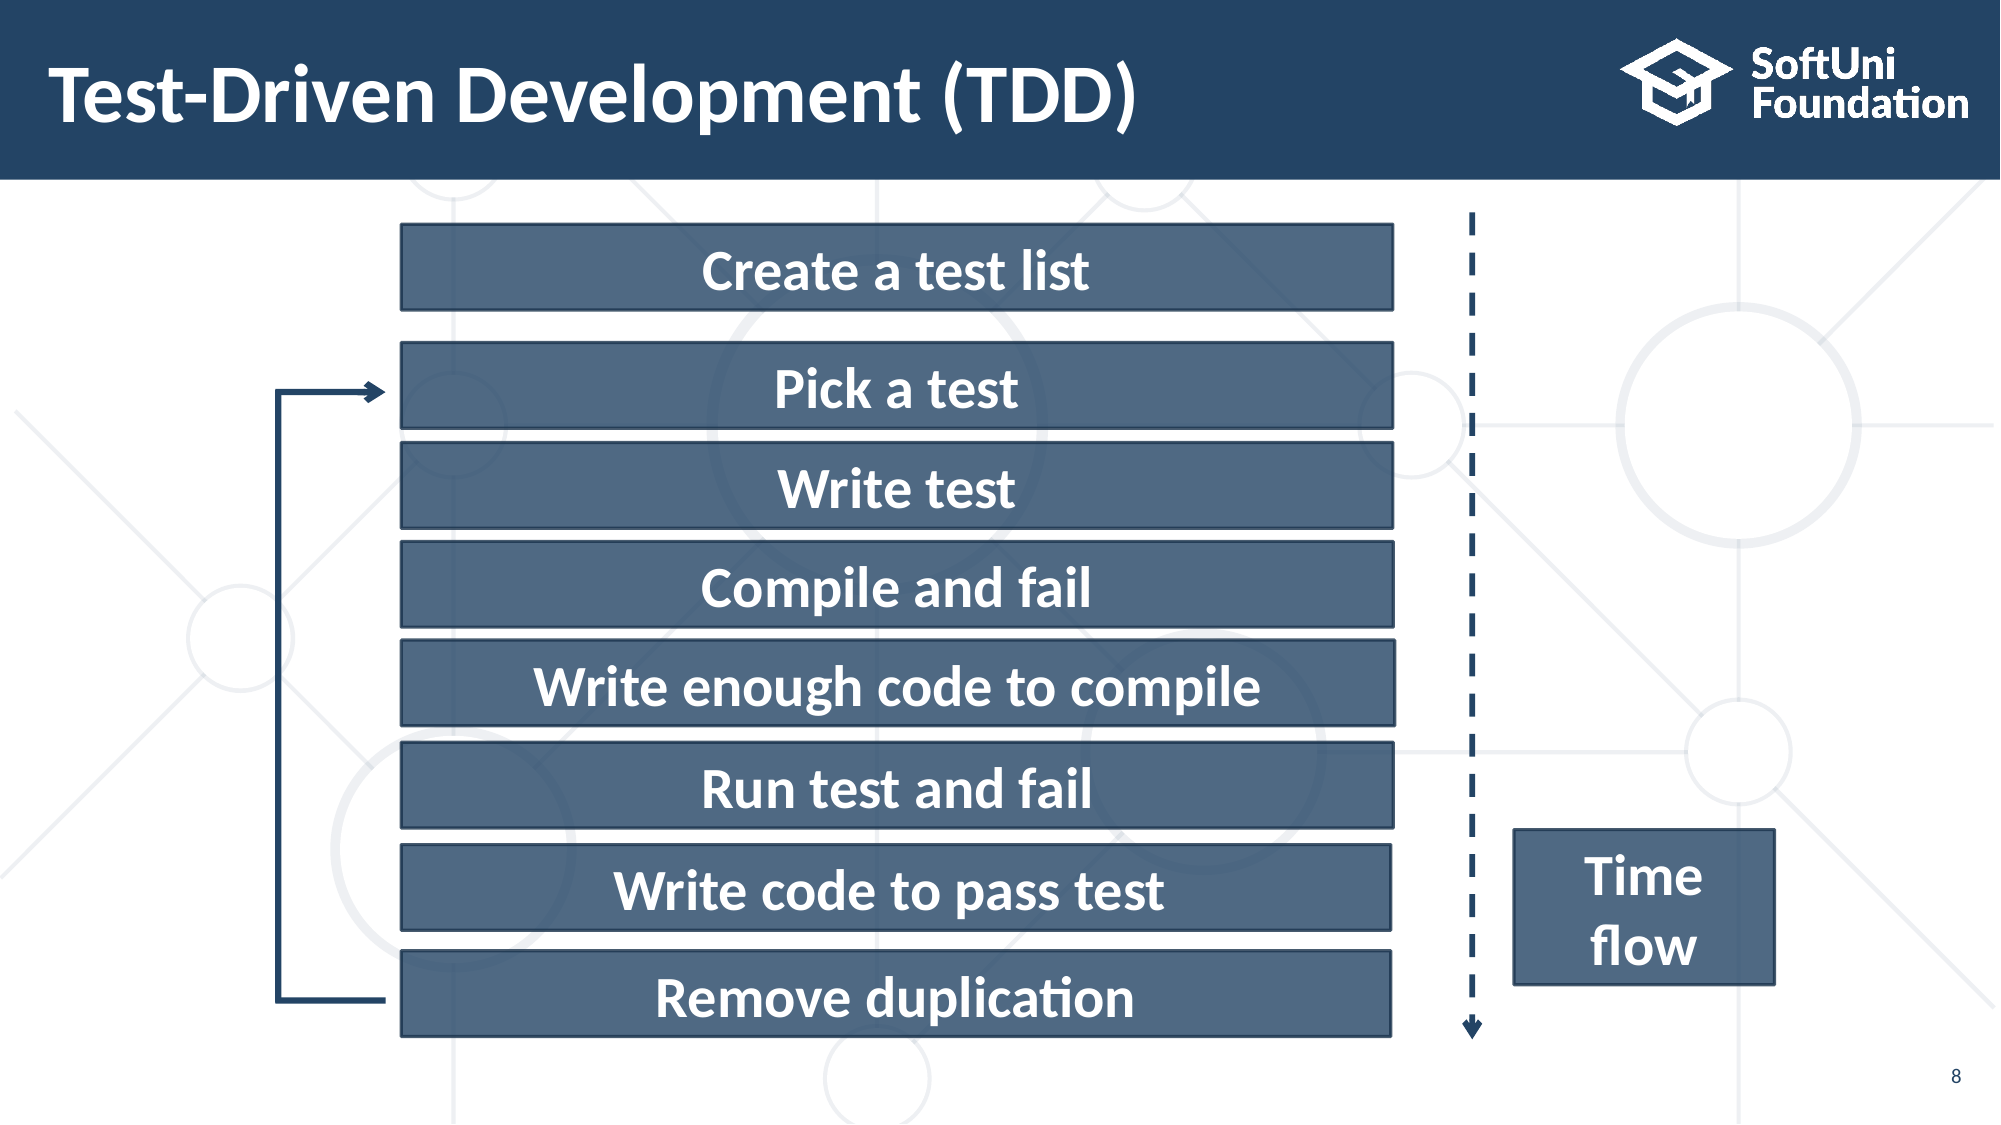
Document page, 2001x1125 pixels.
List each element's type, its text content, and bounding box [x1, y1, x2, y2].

picture [1619, 38, 1968, 126]
text_box [275, 384, 386, 400]
title Test-Driven Development (TDD) [31, 16, 1591, 162]
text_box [400, 223, 1775, 1037]
slide_number 8 [1897, 1049, 1968, 1101]
